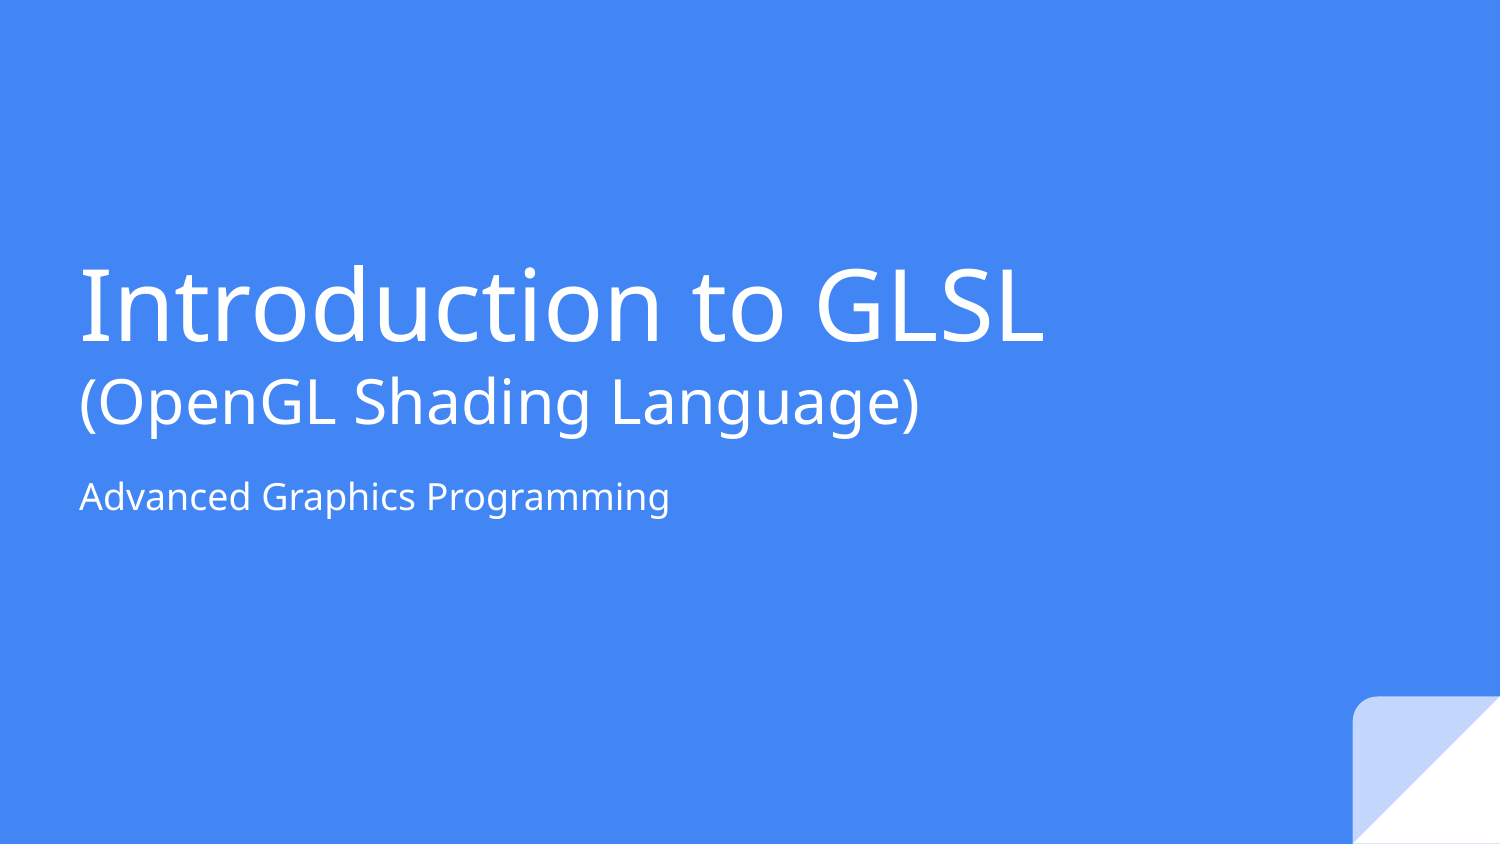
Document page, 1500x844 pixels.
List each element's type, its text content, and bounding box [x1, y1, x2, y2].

title Introduction to GLSL (OpenGL Shading Language) [64, 298, 1413, 452]
subtitle Advanced Graphics Programming [64, 457, 1413, 529]
